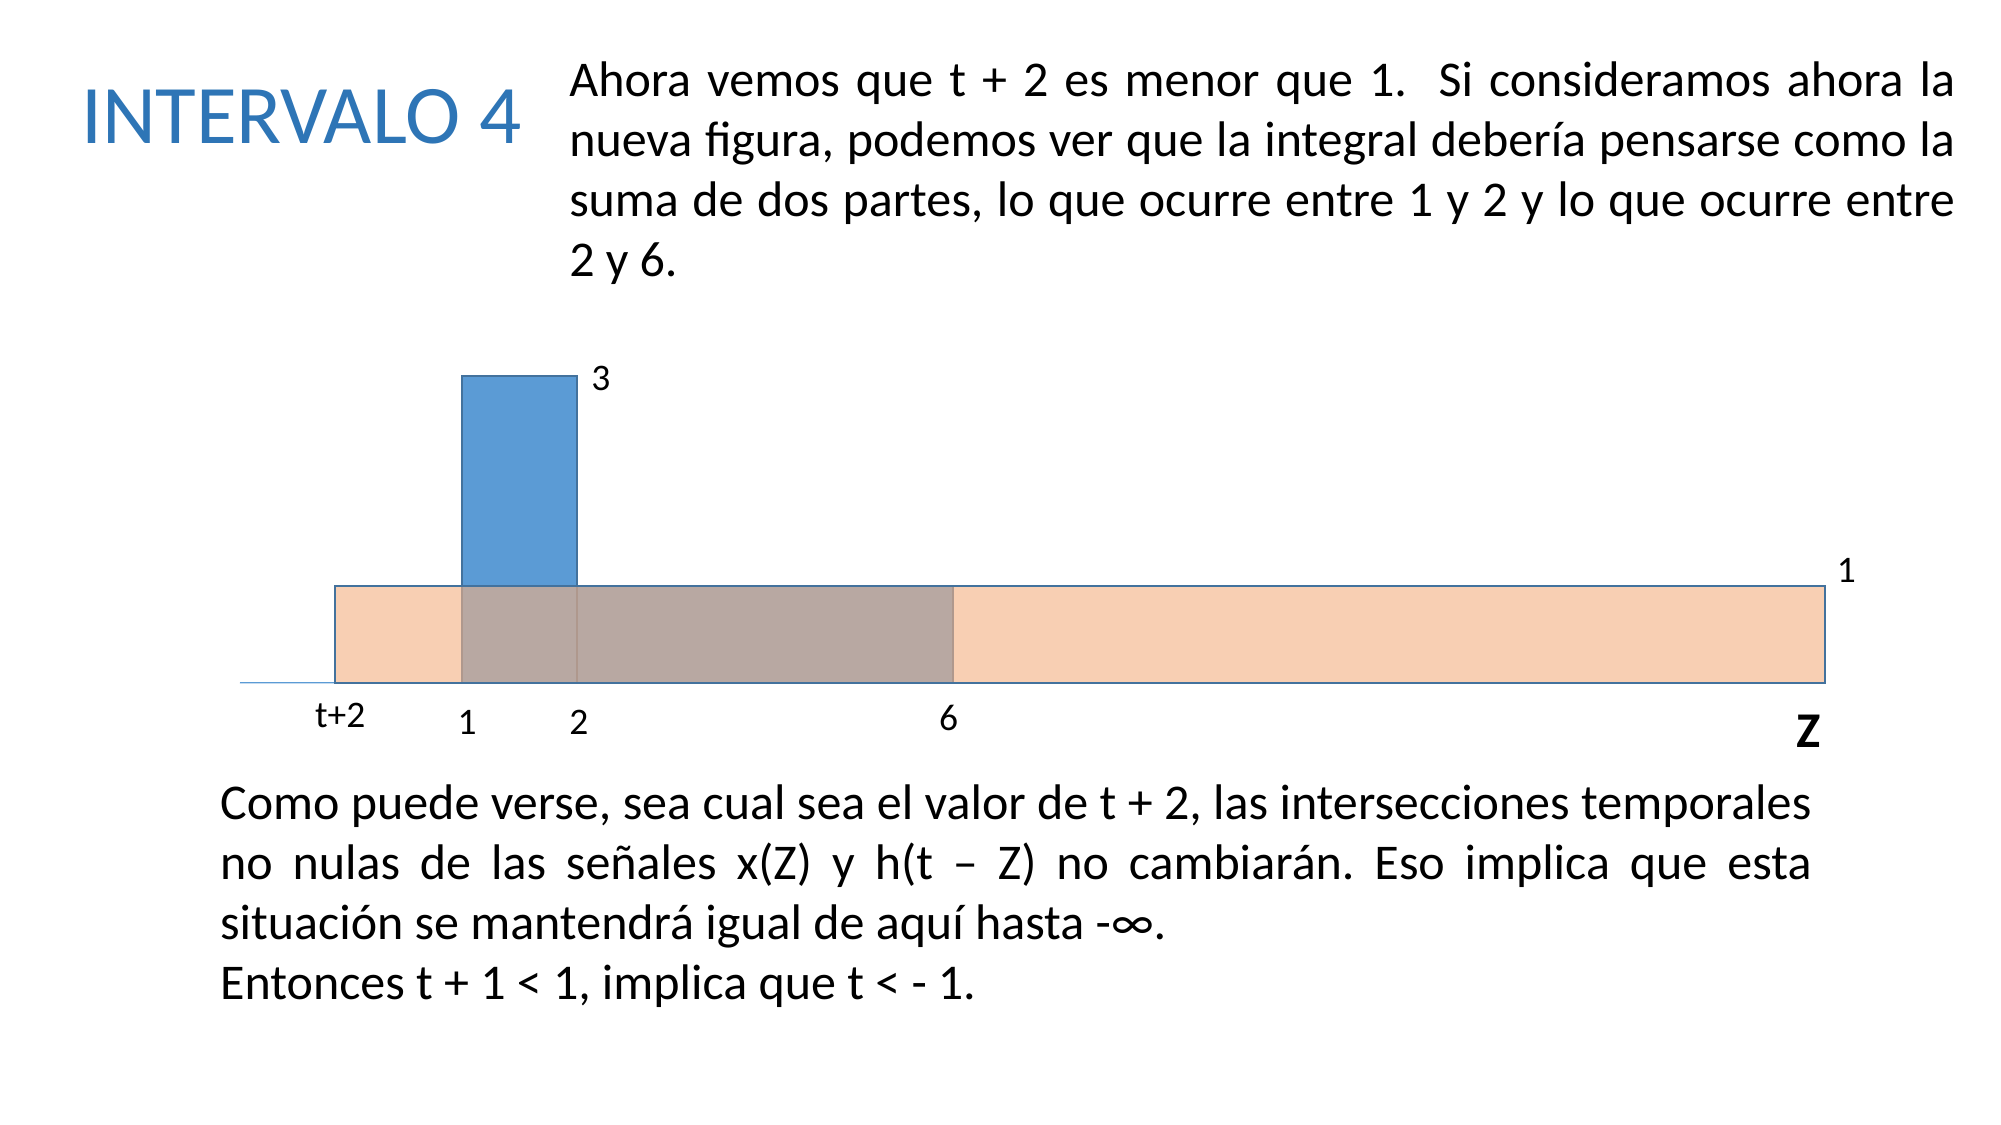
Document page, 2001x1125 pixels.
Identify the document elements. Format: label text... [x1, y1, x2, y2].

text_box 1 [1822, 537, 1910, 597]
text_box [334, 585, 462, 682]
text_box 1 [442, 689, 508, 750]
text_box Como puede verse, sea cual sea el valor de t + 2, las intersecciones temporales no nulas de las señales x(Z) y h(t – Z) no cambiarán. Eso implica que esta situación se mantendrá igual de aquí hasta -∞. Entonces t + 1 < 1, implica que t < - 1. [205, 762, 1828, 1017]
text_box Z [1781, 689, 1870, 765]
text_box t+2 [300, 684, 388, 743]
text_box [462, 375, 953, 683]
text_box 3 [576, 345, 664, 375]
text_box 2 [554, 689, 642, 750]
text_box [953, 585, 1826, 684]
text_box Ahora vemos que t + 2 es menor que 1. Si consideramos ahora la nueva figura, podemos ver que la integral debería pensarse como la suma de dos partes, lo que ocurre entre 1 y 2 y lo que ocurre entre 2 y 6. [554, 38, 1971, 294]
text_box INTERVALO 4 [66, 53, 577, 168]
text_box 6 [924, 685, 1012, 746]
